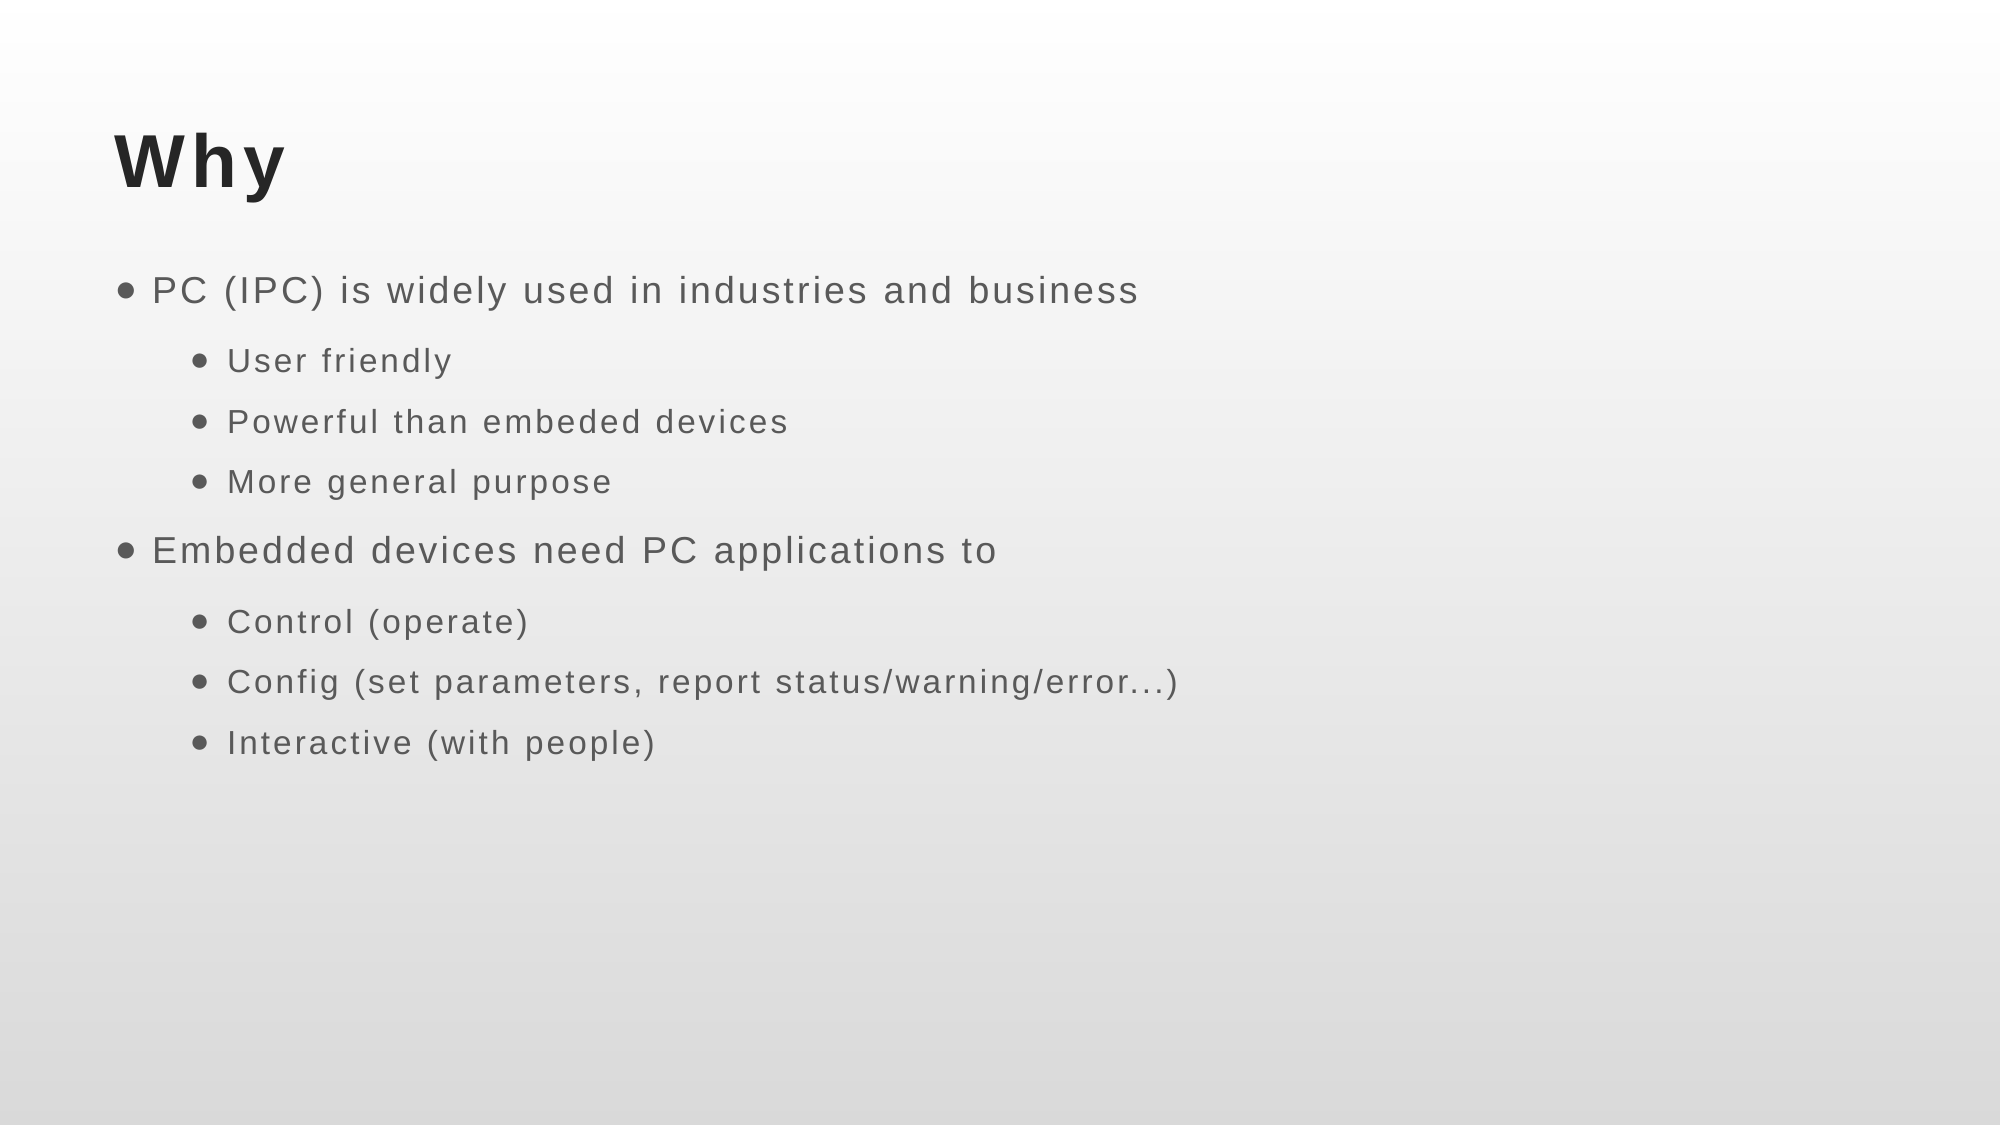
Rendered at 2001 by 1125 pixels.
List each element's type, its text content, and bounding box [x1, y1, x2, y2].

list PC (IPC) is widely used in industries and business User friendly Powerful than embeded devices More general purpose Embedded devices need PC applications to Control (operate) Config (set parameters, report status/warning/error...) Interactive (with people) [99, 244, 1900, 1026]
title Why [99, 99, 1900, 216]
